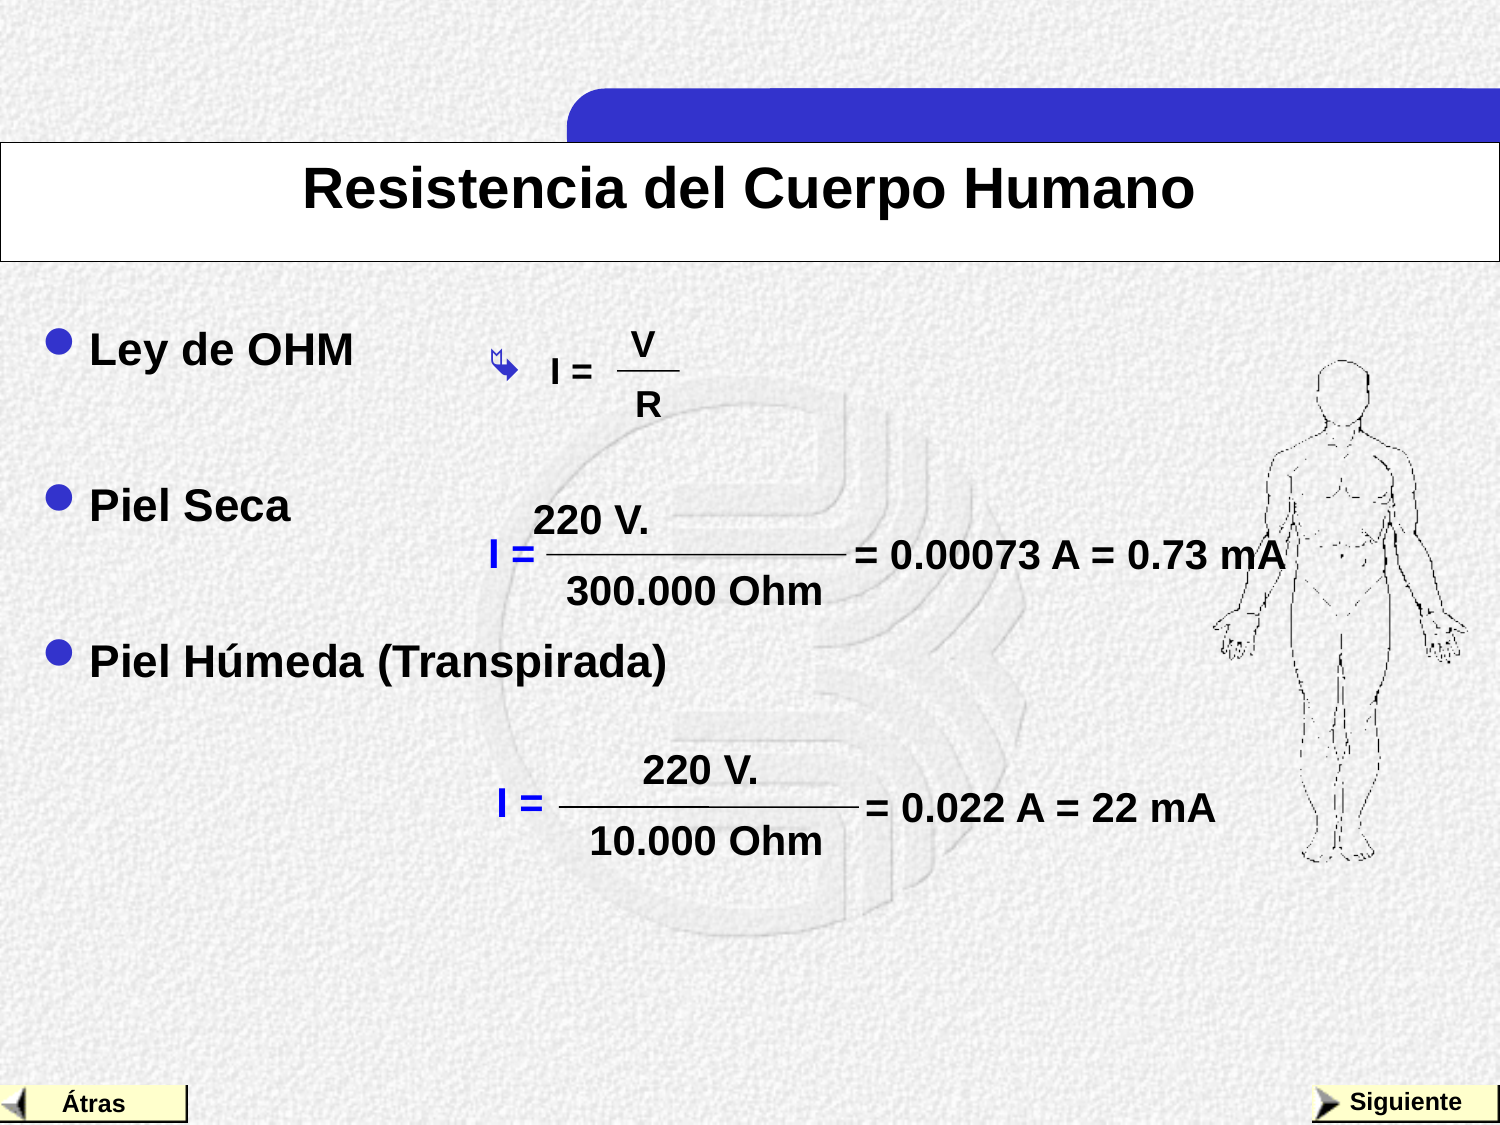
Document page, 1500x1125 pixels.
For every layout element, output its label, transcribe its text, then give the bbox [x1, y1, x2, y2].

picture [0, 0, 1500, 142]
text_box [481, 735, 1319, 876]
list Ley de OHM Piel Seca Piel Húmeda (Transpirada) [26, 312, 1469, 714]
title Resistencia del Cuerpo Humano [0, 142, 1500, 262]
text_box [473, 312, 693, 436]
picture [0, 262, 1500, 1125]
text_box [473, 485, 1304, 626]
text_box Siguiente [1312, 1078, 1500, 1084]
text_box Átras [0, 1079, 188, 1085]
